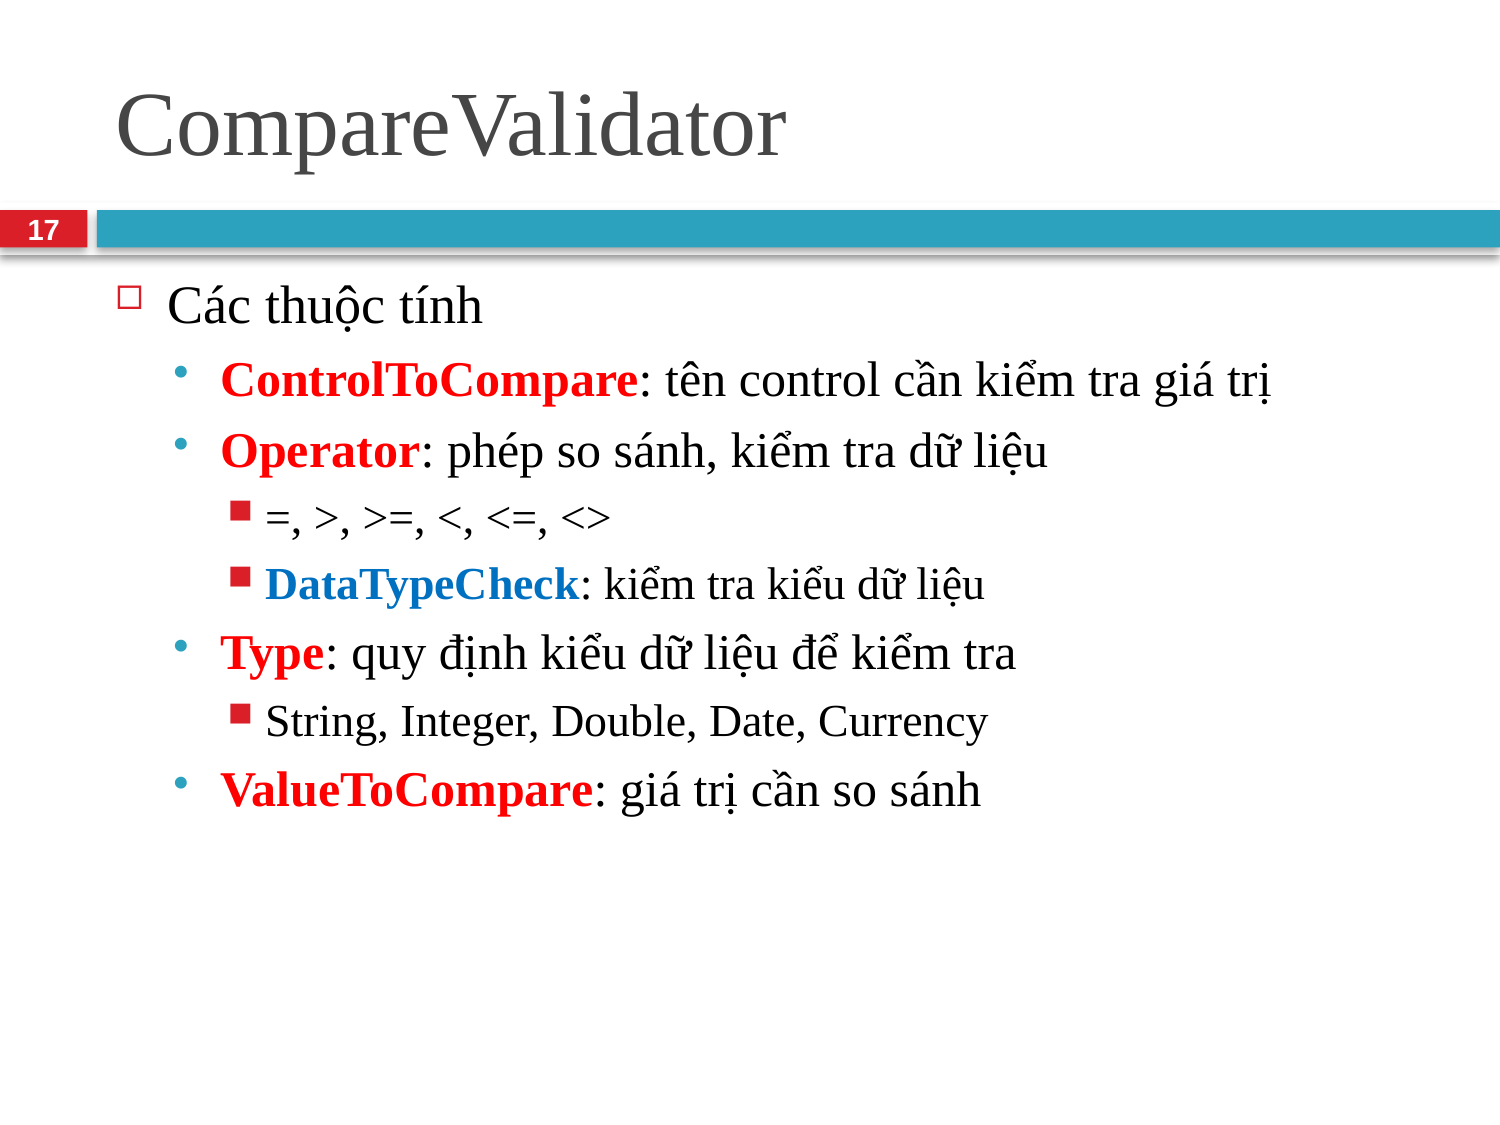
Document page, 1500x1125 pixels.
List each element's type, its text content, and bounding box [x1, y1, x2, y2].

list Các thuộc tính ControlToCompare: tên control cần kiểm tra giá trị Operator: phép so sánh, kiểm tra dữ liệu =, >, >=, <, <=, <> DataTypeCheck: kiểm tra kiểu dữ liệu Type: quy định kiểu dữ liệu để kiểm tra String, Integer, Double, Date, Currency ValueToCompare: giá trị cần so sánh [100, 262, 1438, 1000]
title CompareValidator [100, 37, 1438, 200]
slide_number 17 [0, 208, 88, 249]
